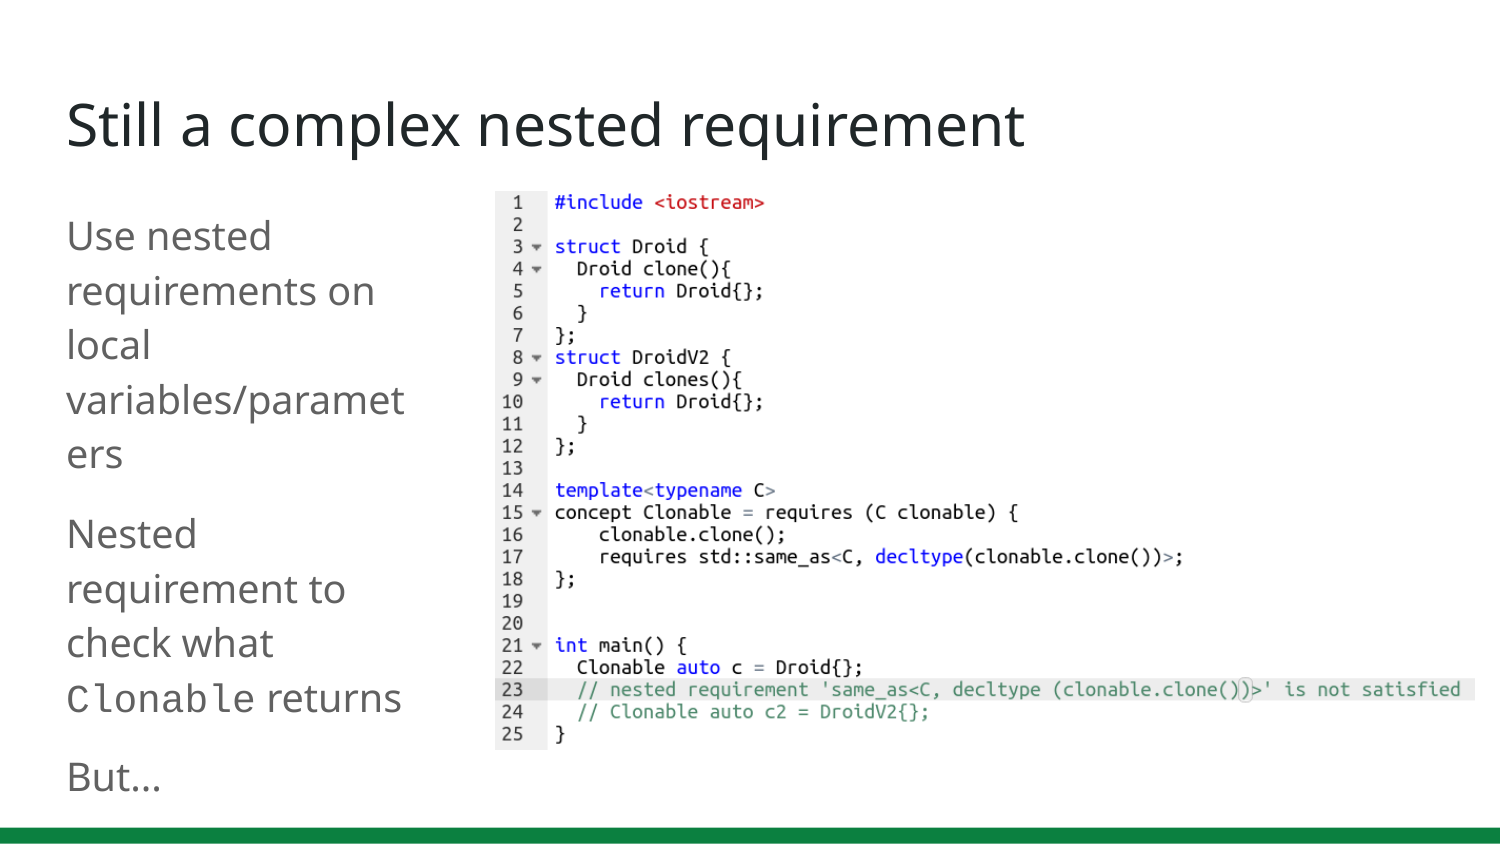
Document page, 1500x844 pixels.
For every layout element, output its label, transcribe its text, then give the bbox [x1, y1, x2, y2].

title Still a complex nested requirement [51, 72, 1449, 167]
list Use nested requirements on local variables/parameters Nested requirement to check what Clonable returns But... [51, 189, 430, 750]
picture [495, 191, 1476, 750]
